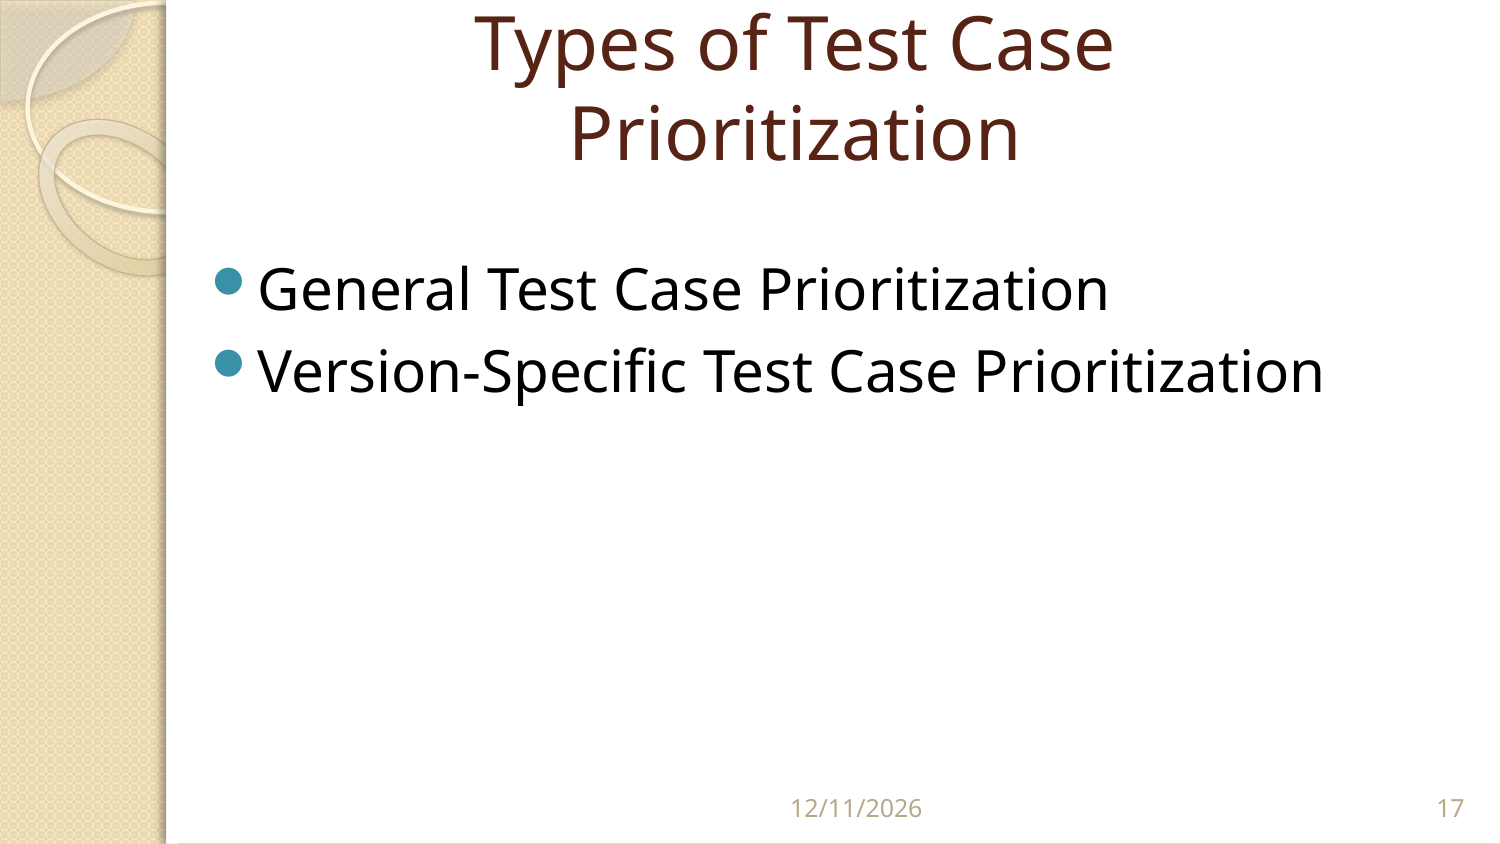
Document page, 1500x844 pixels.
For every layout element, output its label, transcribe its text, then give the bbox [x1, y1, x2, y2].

list General Test Case Prioritization Version-Specific Test Case Prioritization [183, 244, 1471, 807]
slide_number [587, 775, 938, 835]
slide_number 17 [1413, 775, 1488, 835]
title Types of Test Case Prioritization [289, 55, 1302, 116]
